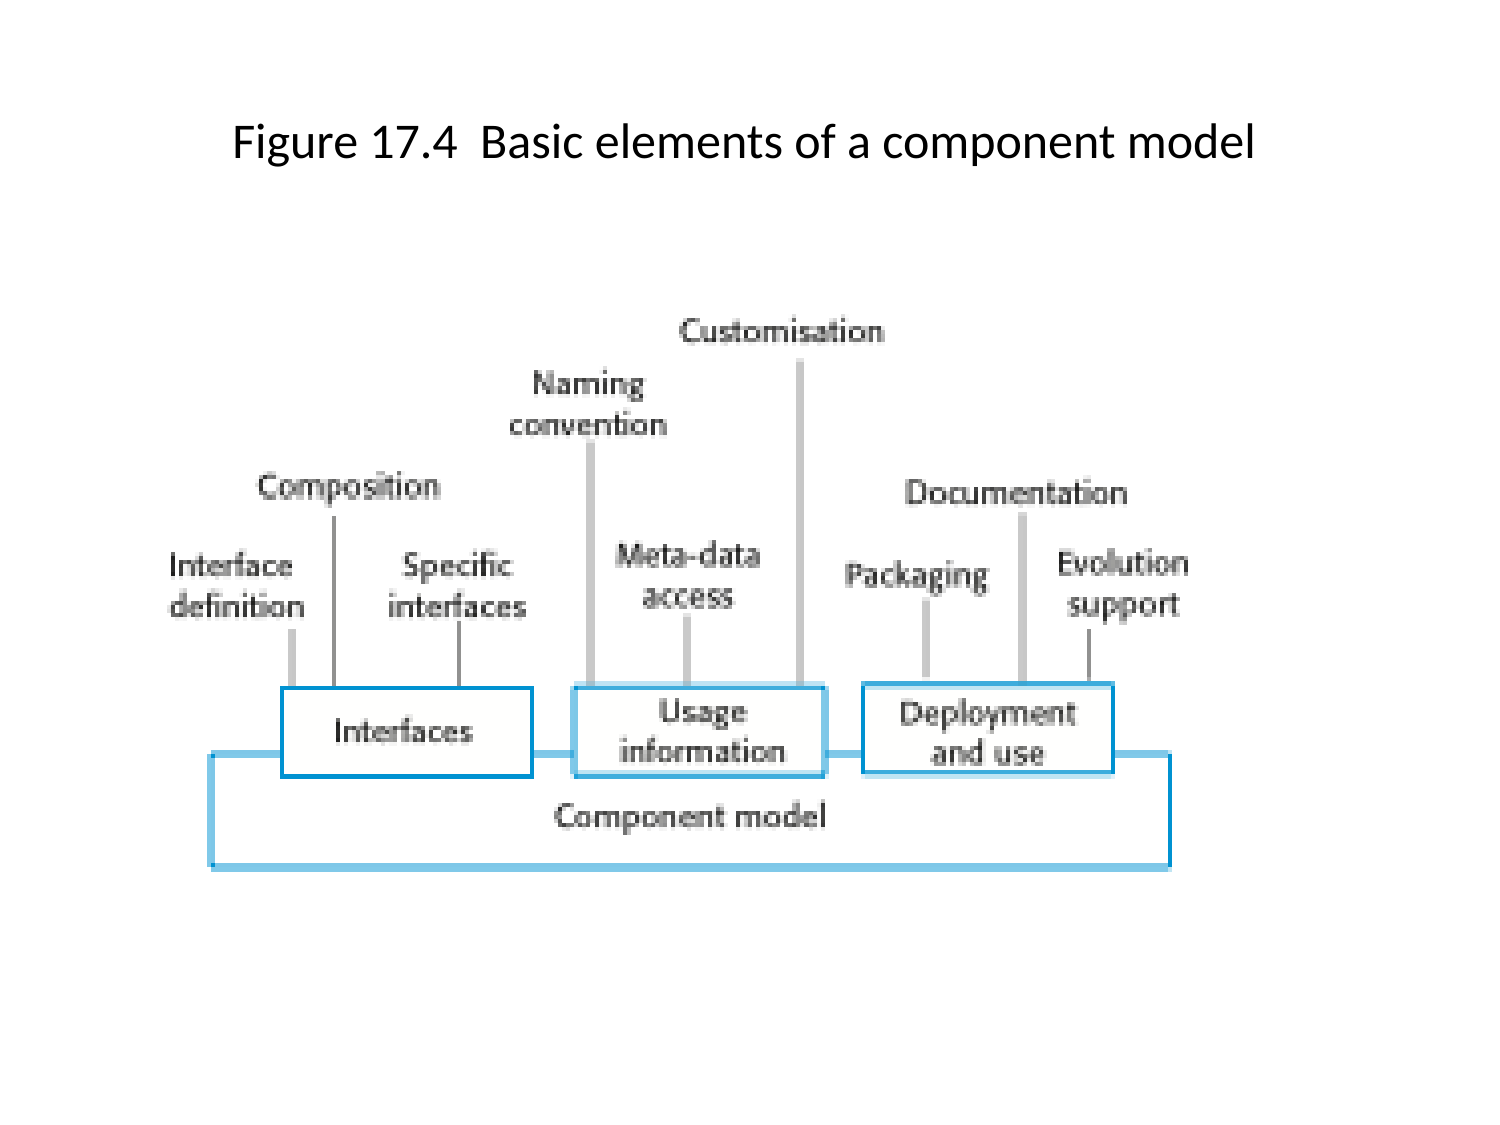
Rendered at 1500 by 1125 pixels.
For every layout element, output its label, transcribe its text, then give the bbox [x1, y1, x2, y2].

title Figure 17.4 Basic elements of a component model [75, 45, 1425, 233]
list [162, 295, 1237, 887]
